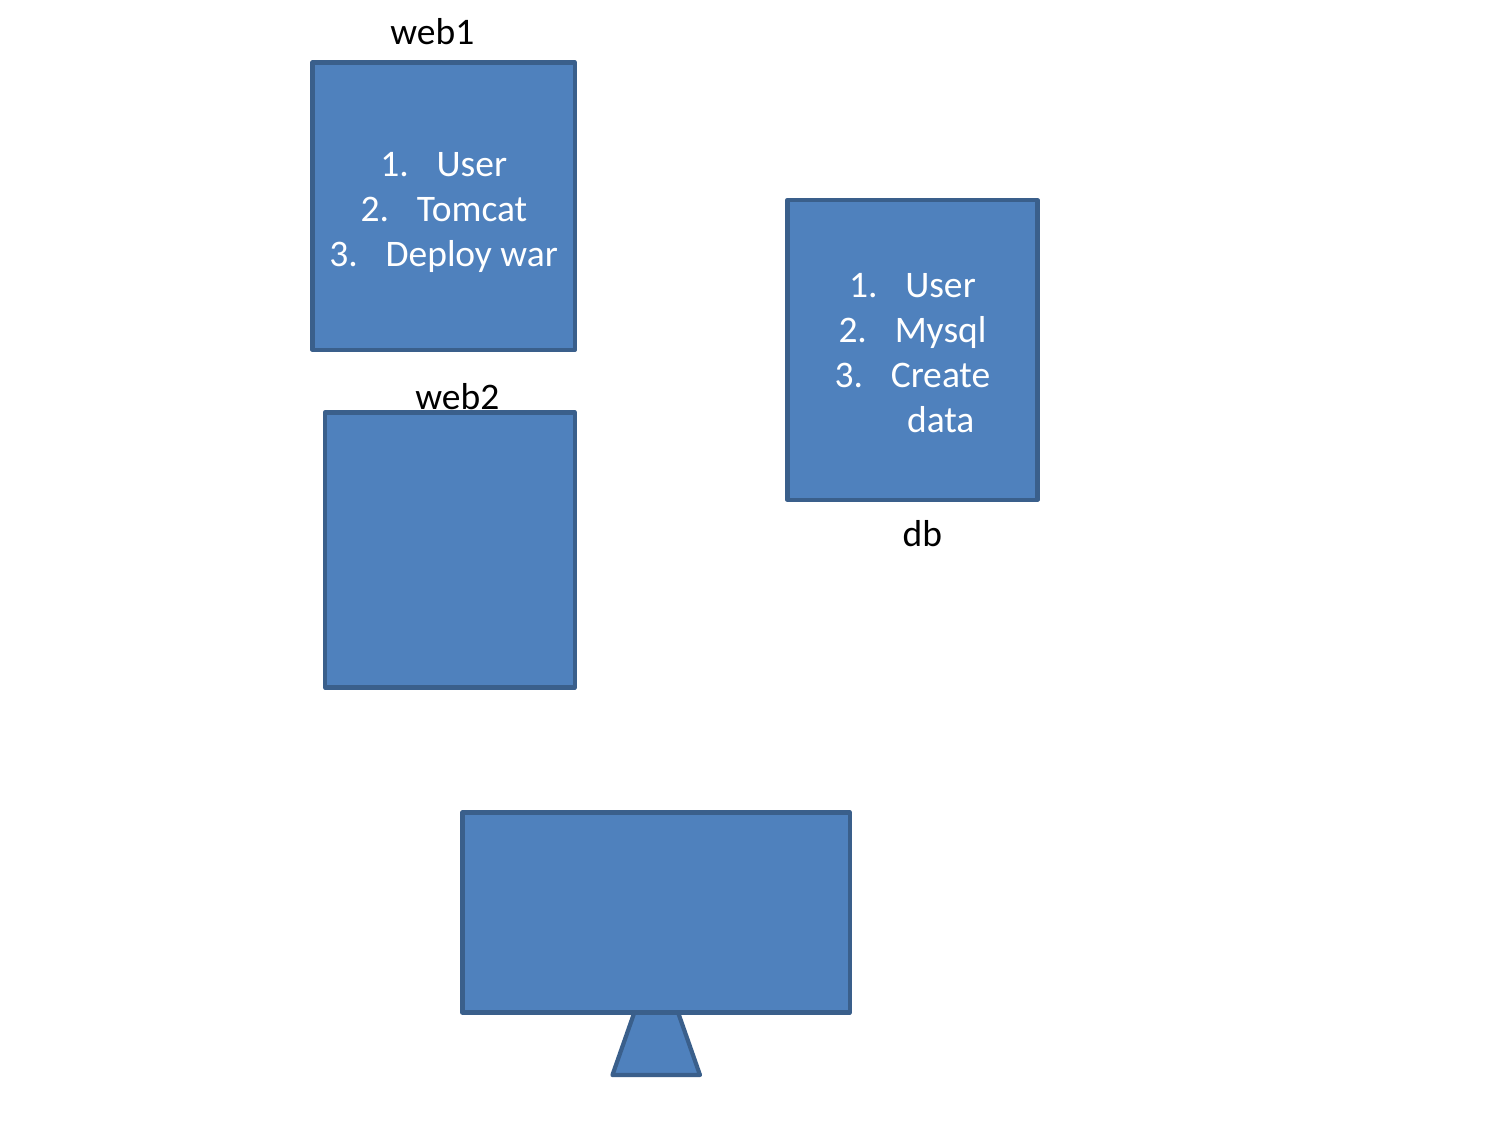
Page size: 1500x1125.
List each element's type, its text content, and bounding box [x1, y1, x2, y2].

text_box [323, 410, 577, 690]
text_box db [887, 501, 958, 562]
text_box web1 [375, 0, 490, 60]
text_box [460, 810, 852, 1015]
text_box User Tomcat Deploy war [310, 60, 577, 352]
text_box web2 [400, 364, 515, 425]
text_box [610, 1015, 702, 1078]
text_box User Mysql Create data [785, 198, 1040, 502]
